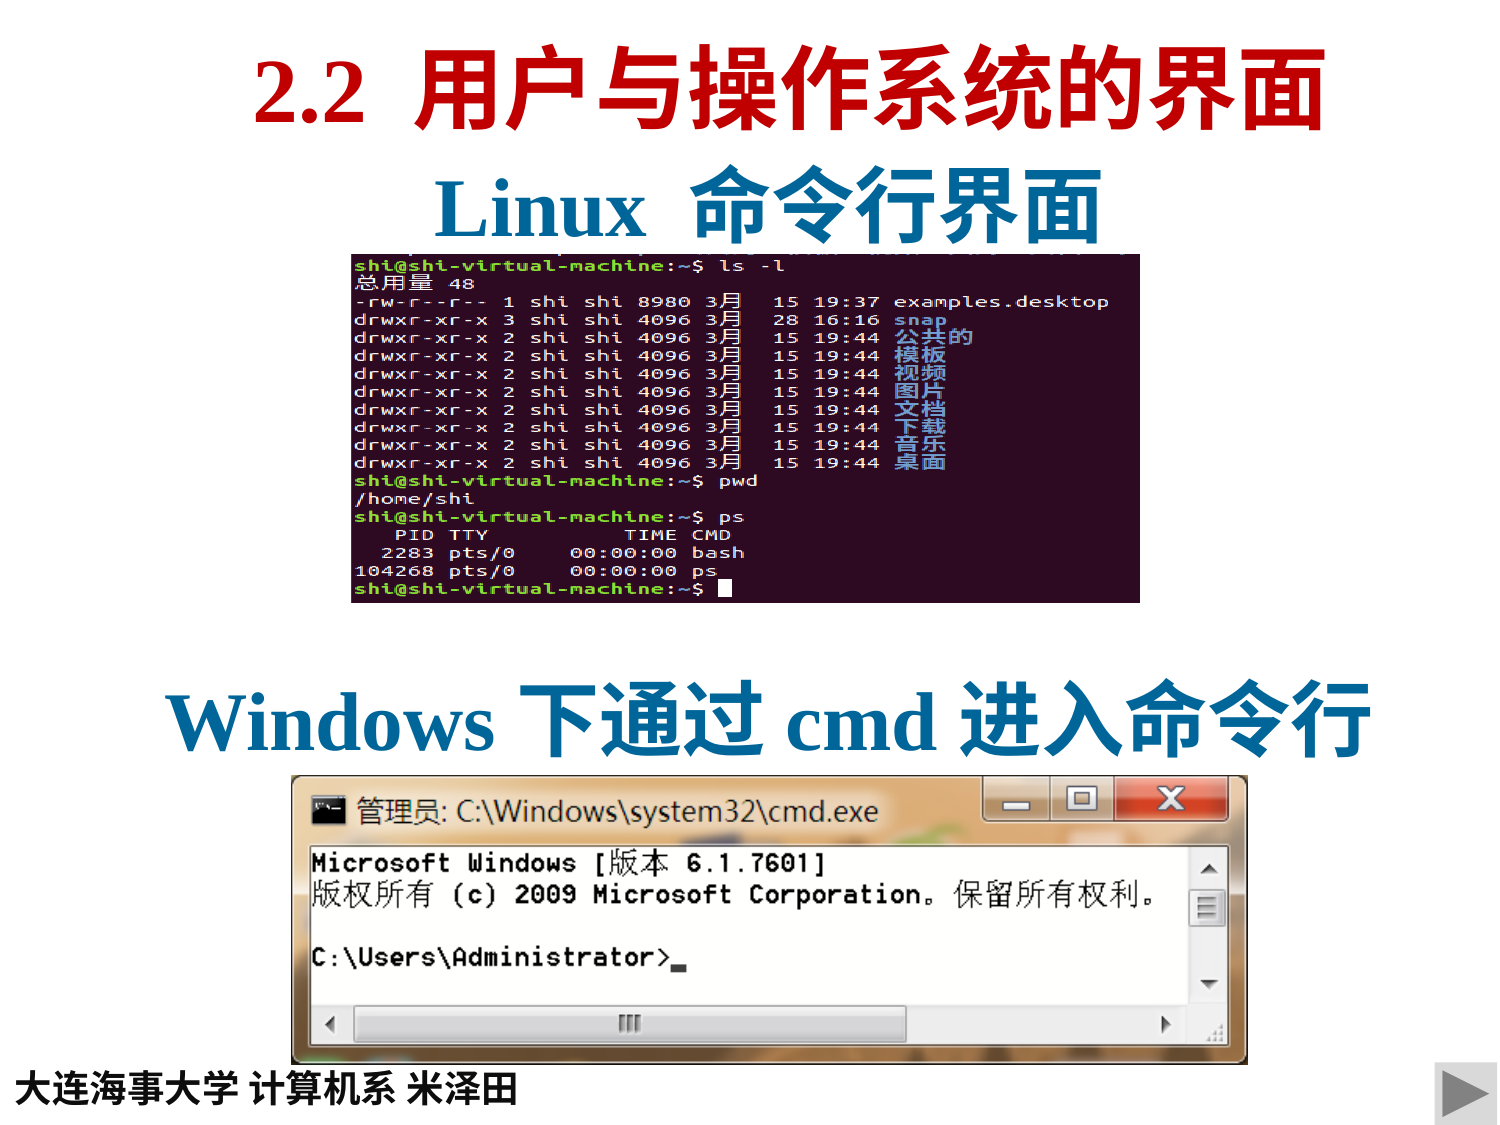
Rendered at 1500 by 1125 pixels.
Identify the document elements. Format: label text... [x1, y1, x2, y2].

text_box Windows下通过cmd进入命令行 [143, 649, 1396, 774]
text_box Linux 命令行界面 [419, 136, 1120, 253]
text_box 2.2 用户与操作系统的界面 [159, 0, 1423, 162]
text_box 大连海事大学 计算机系 米泽田 [0, 1057, 626, 1117]
picture [291, 775, 1248, 1065]
text_box [1434, 1062, 1498, 1125]
picture [351, 254, 1140, 603]
